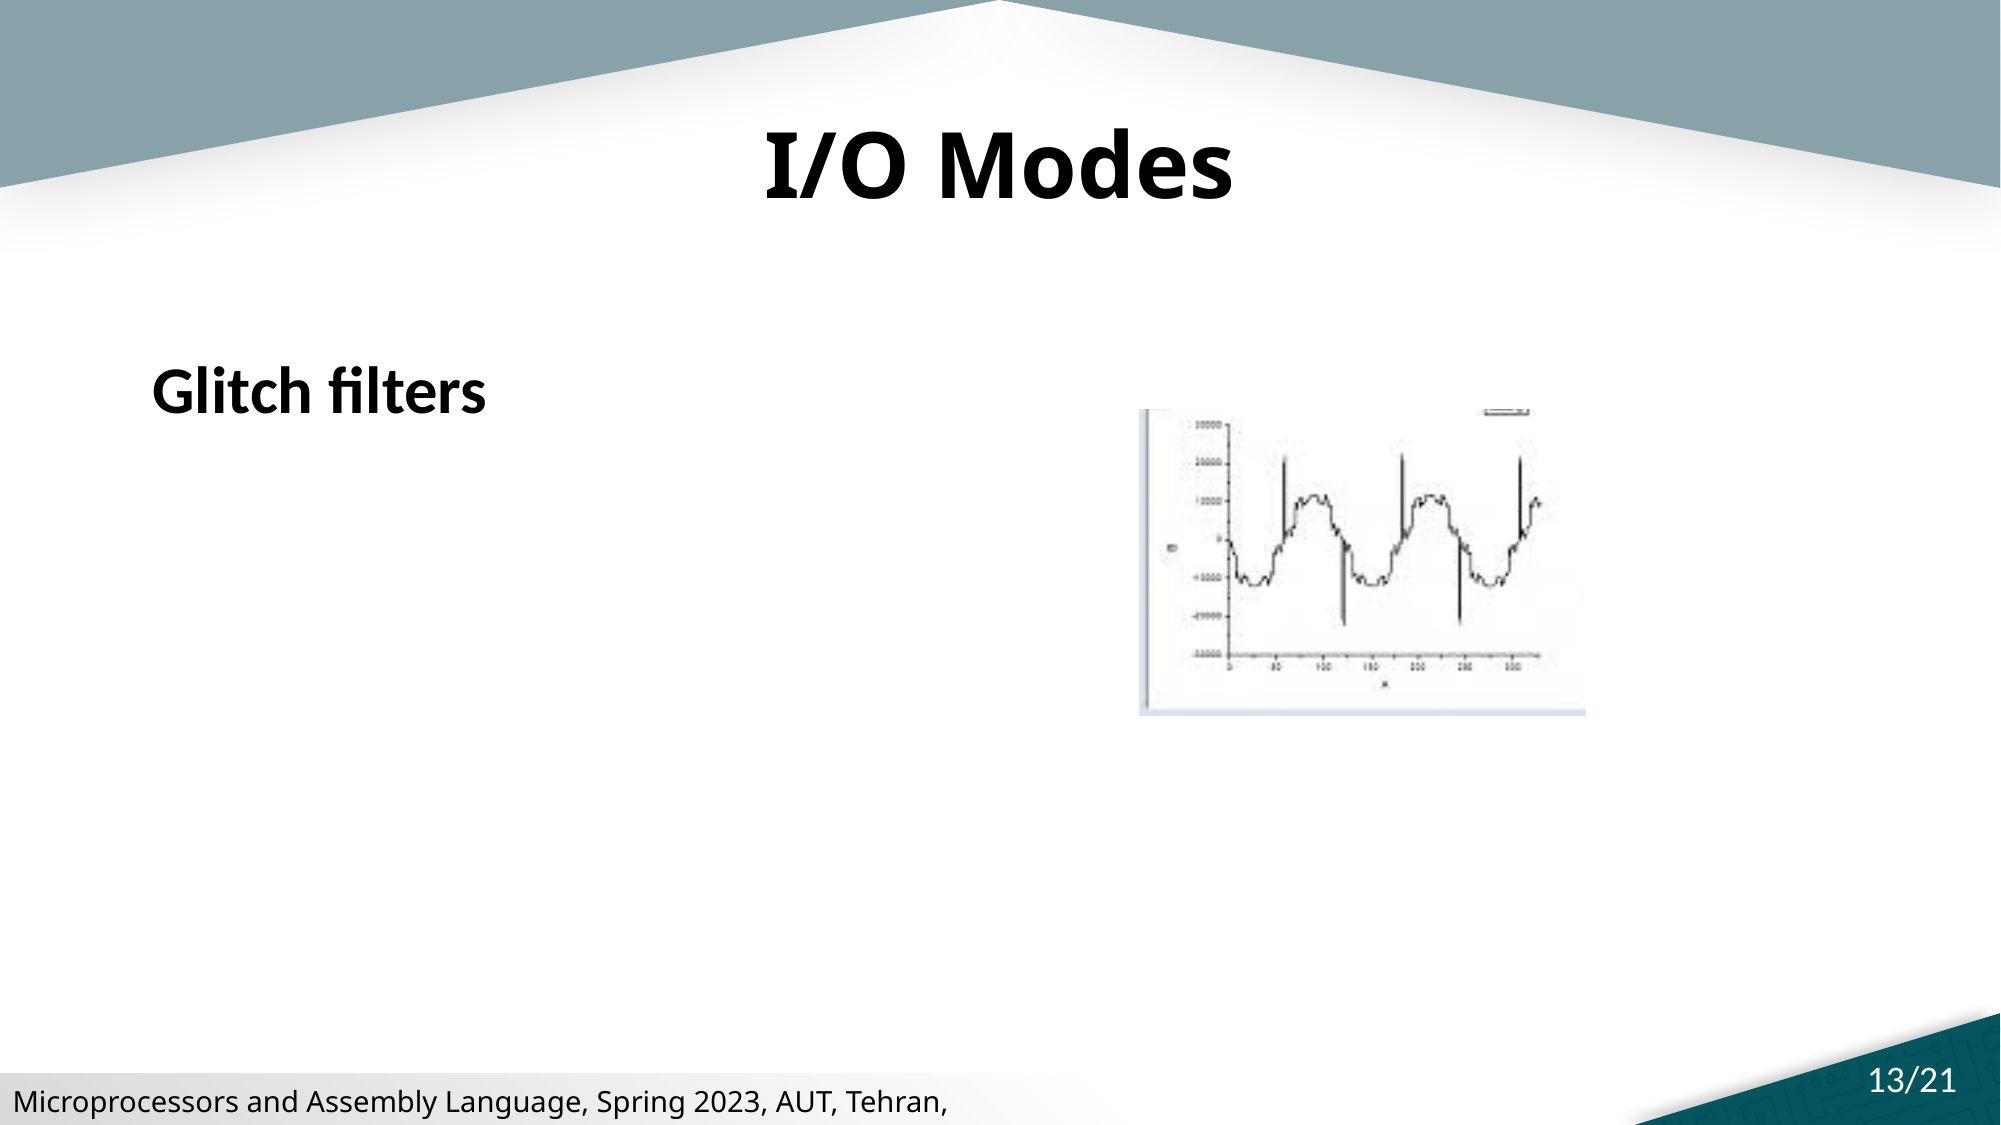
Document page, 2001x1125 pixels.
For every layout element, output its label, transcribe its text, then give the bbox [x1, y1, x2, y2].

list Glitch filters [137, 299, 1863, 1048]
picture [1139, 409, 1587, 716]
slide_number 13/21 [1522, 1047, 1973, 1108]
title I/O Modes [137, 59, 1863, 278]
